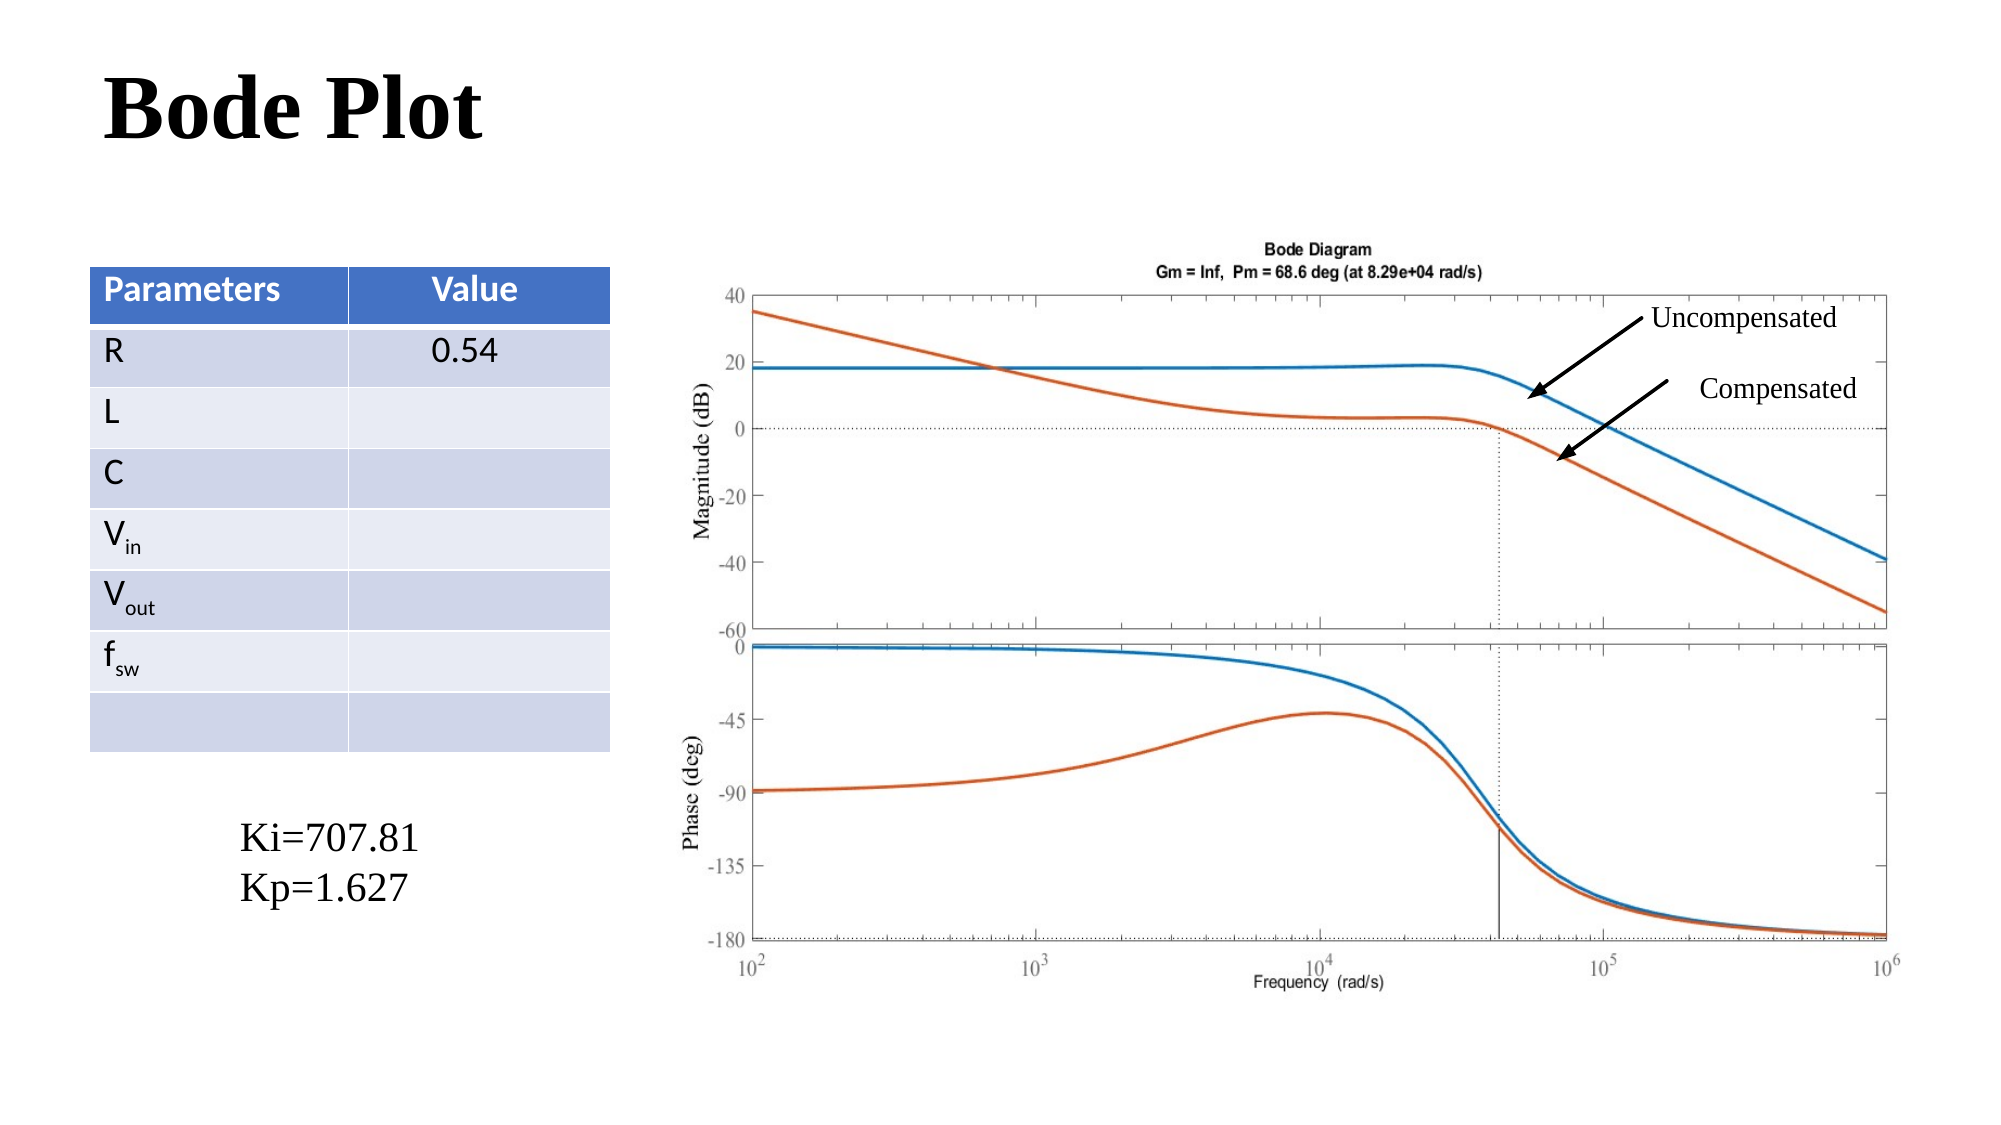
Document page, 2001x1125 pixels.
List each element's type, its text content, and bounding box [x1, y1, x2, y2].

title Bode Plot [88, 0, 1814, 218]
picture [659, 206, 1962, 1032]
text_box Ki=707.81 Kp=1.627 [225, 802, 644, 918]
